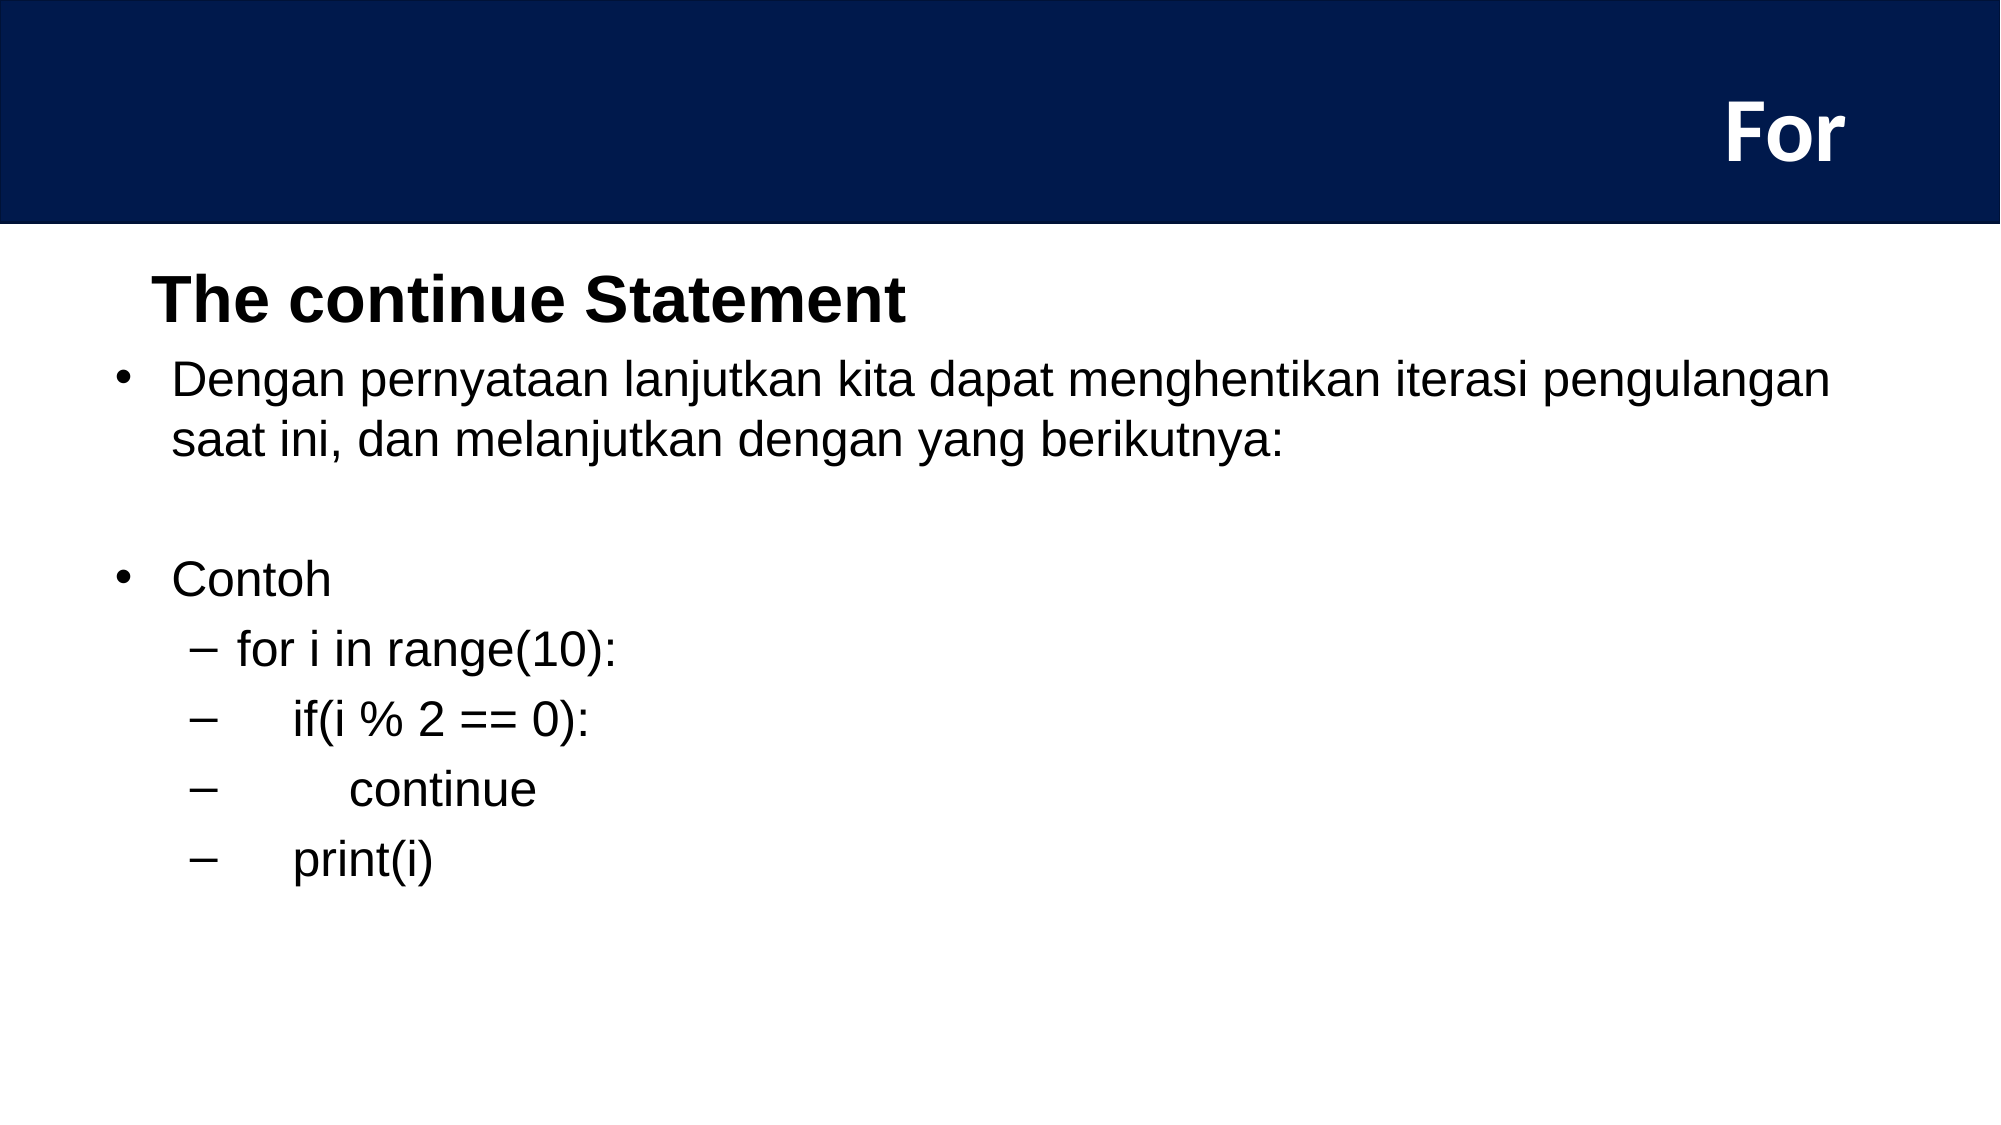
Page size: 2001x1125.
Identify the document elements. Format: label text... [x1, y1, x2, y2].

text_box The continue Statement Dengan pernyataan lanjutkan kita dapat menghentikan iterasi pengulangan saat ini, dan melanjutkan dengan yang berikutnya: Contoh for i in range(10): if(i % 2 == 0): continue print(i) [99, 248, 1900, 1062]
text_box [0, 0, 2000, 223]
title For [85, 34, 1863, 223]
